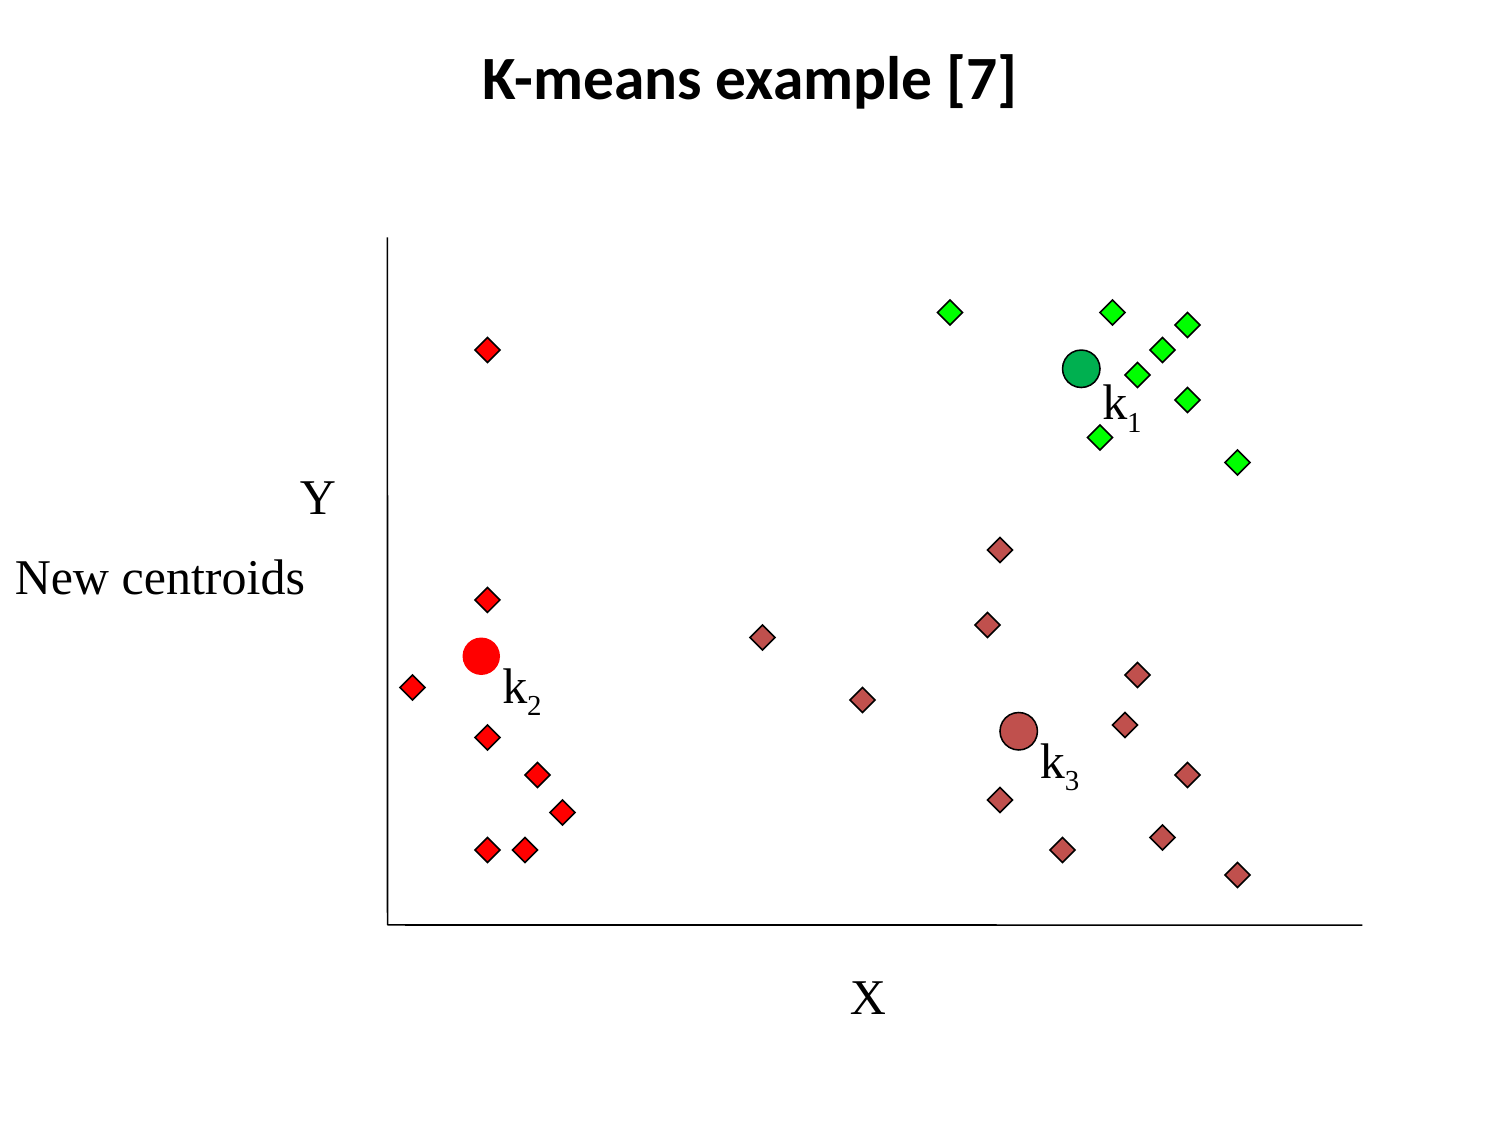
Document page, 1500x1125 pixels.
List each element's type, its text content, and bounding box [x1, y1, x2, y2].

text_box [1062, 349, 1176, 438]
title K-means example [7] [51, 31, 1449, 121]
text_box New centroids [0, 537, 279, 613]
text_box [999, 712, 1113, 801]
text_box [462, 637, 576, 726]
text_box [284, 237, 1363, 1032]
